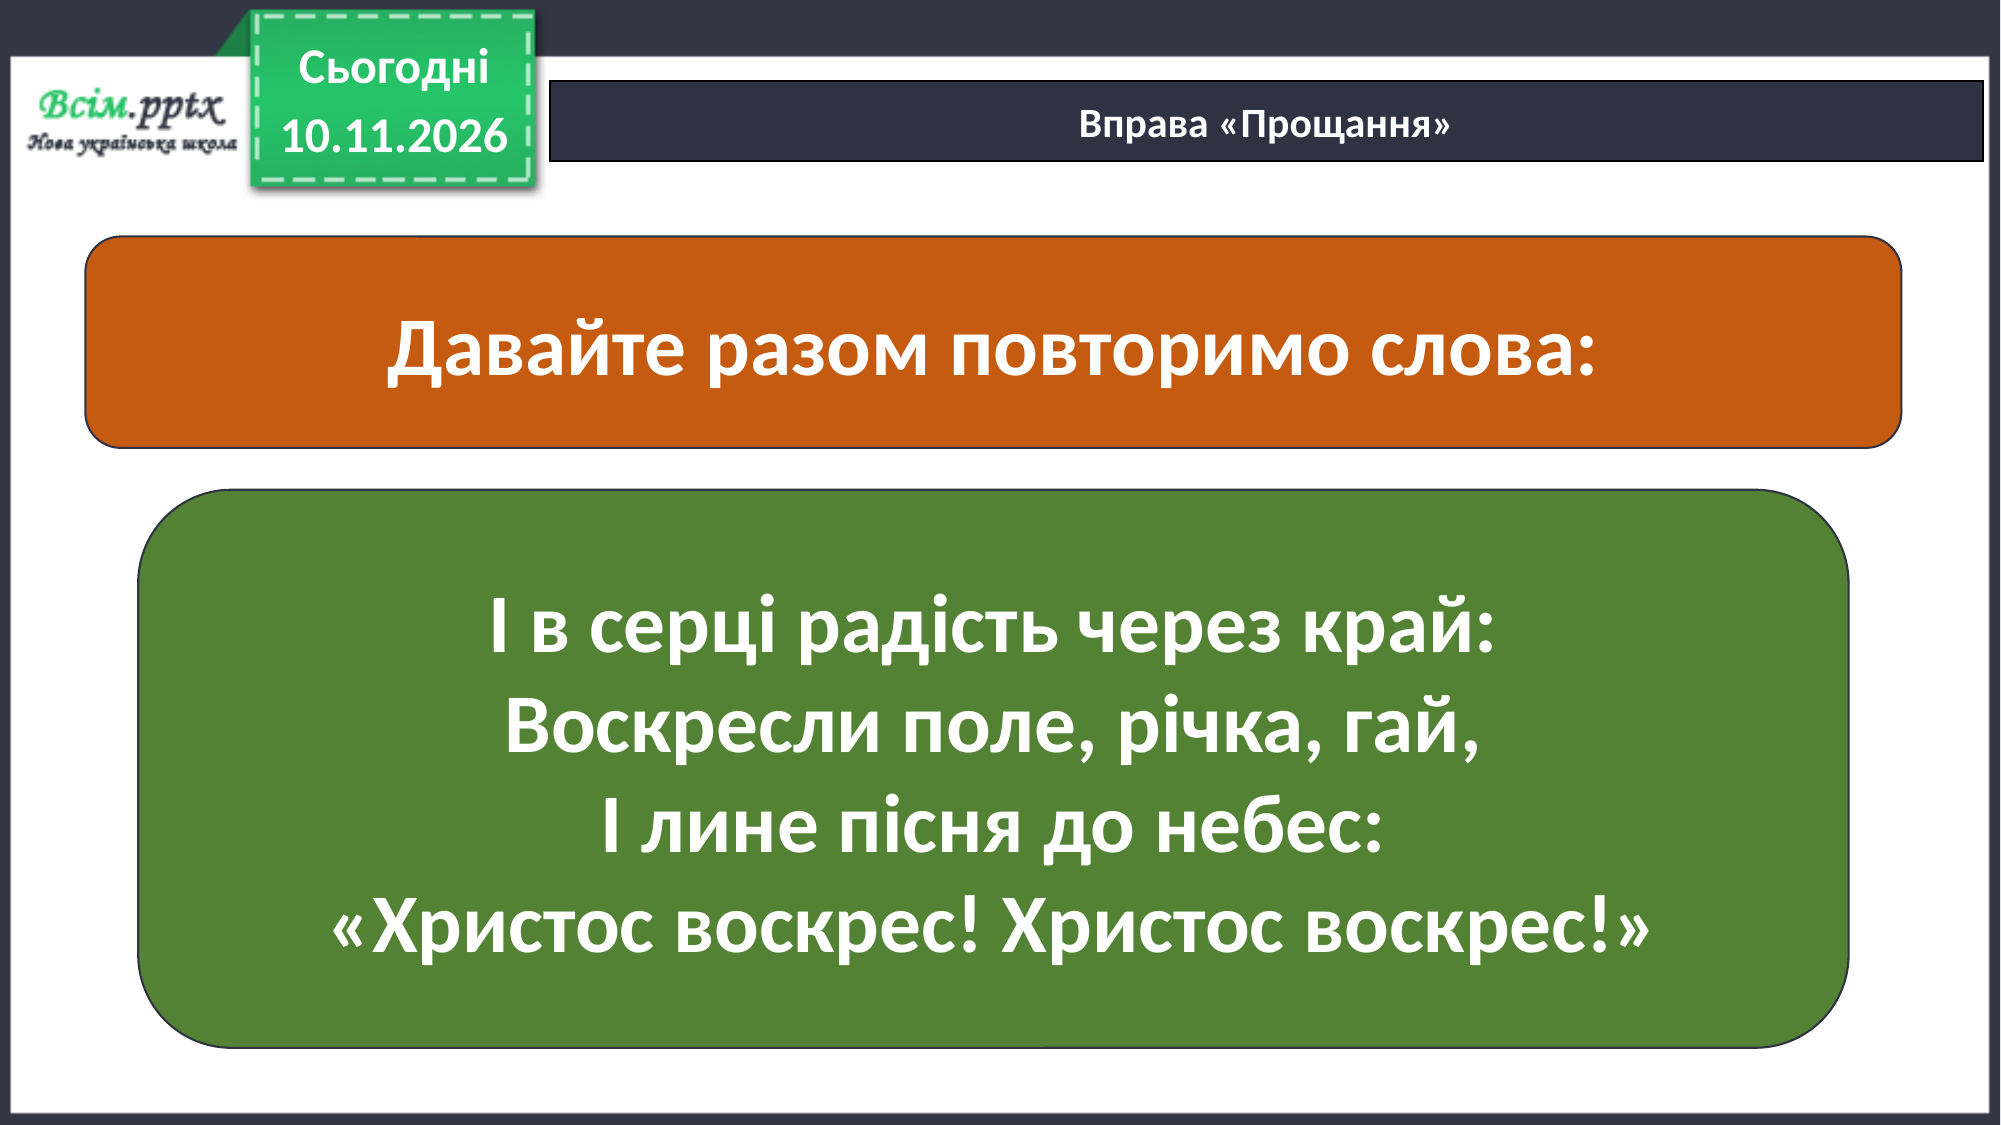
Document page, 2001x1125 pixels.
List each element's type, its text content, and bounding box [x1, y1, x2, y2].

text_box І в серці радість через край: Воскресли поле, річка, гай, І лине пісня до небес: «Христос воскрес! Христос воскрес!» [137, 488, 1850, 1049]
text_box 30.03.2022 [263, 101, 524, 164]
text_box Вправа «Прощання» [549, 80, 1984, 162]
picture [0, 0, 2001, 1125]
text_box Давайте разом повторимо слова: [84, 235, 1903, 449]
text_box Сьогодні [284, 26, 535, 101]
